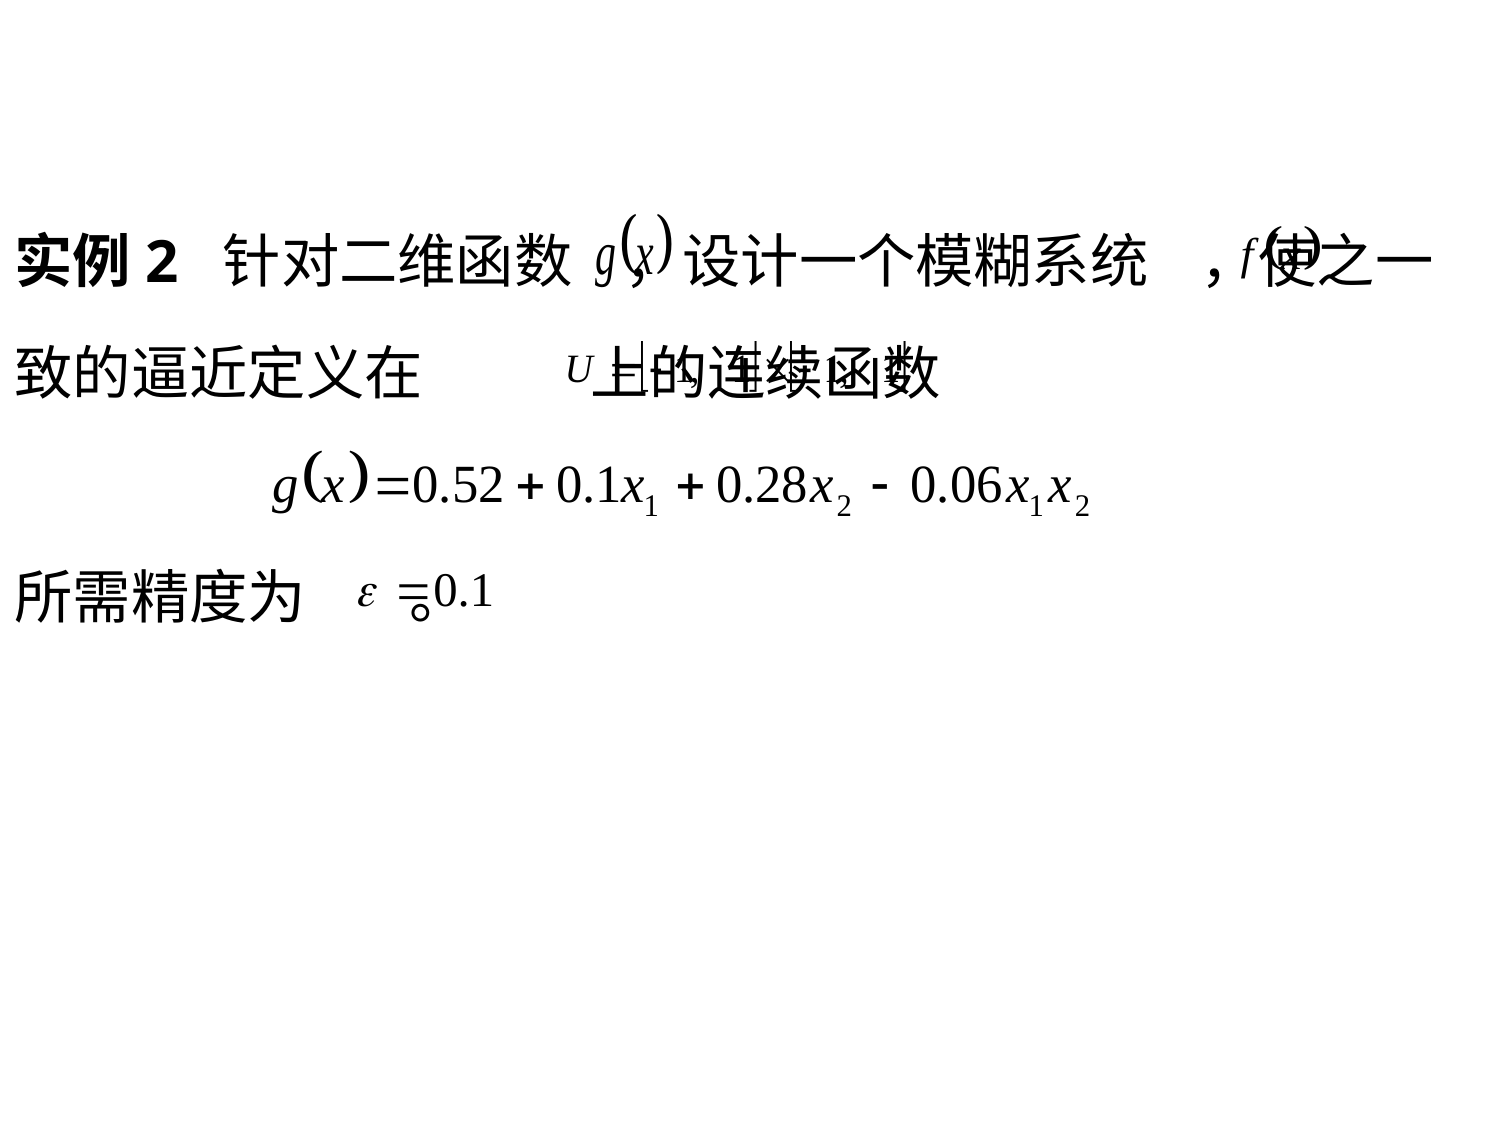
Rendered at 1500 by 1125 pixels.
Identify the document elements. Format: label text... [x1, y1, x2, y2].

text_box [349, 562, 501, 619]
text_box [562, 341, 913, 399]
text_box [1224, 224, 1326, 289]
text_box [262, 448, 1101, 526]
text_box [587, 212, 676, 301]
text_box 实例2 针对二维函数 ，设计一个模糊系统 ，使之一致的逼近定义在 上的连续函数 所需精度为 。 [0, 174, 1500, 638]
